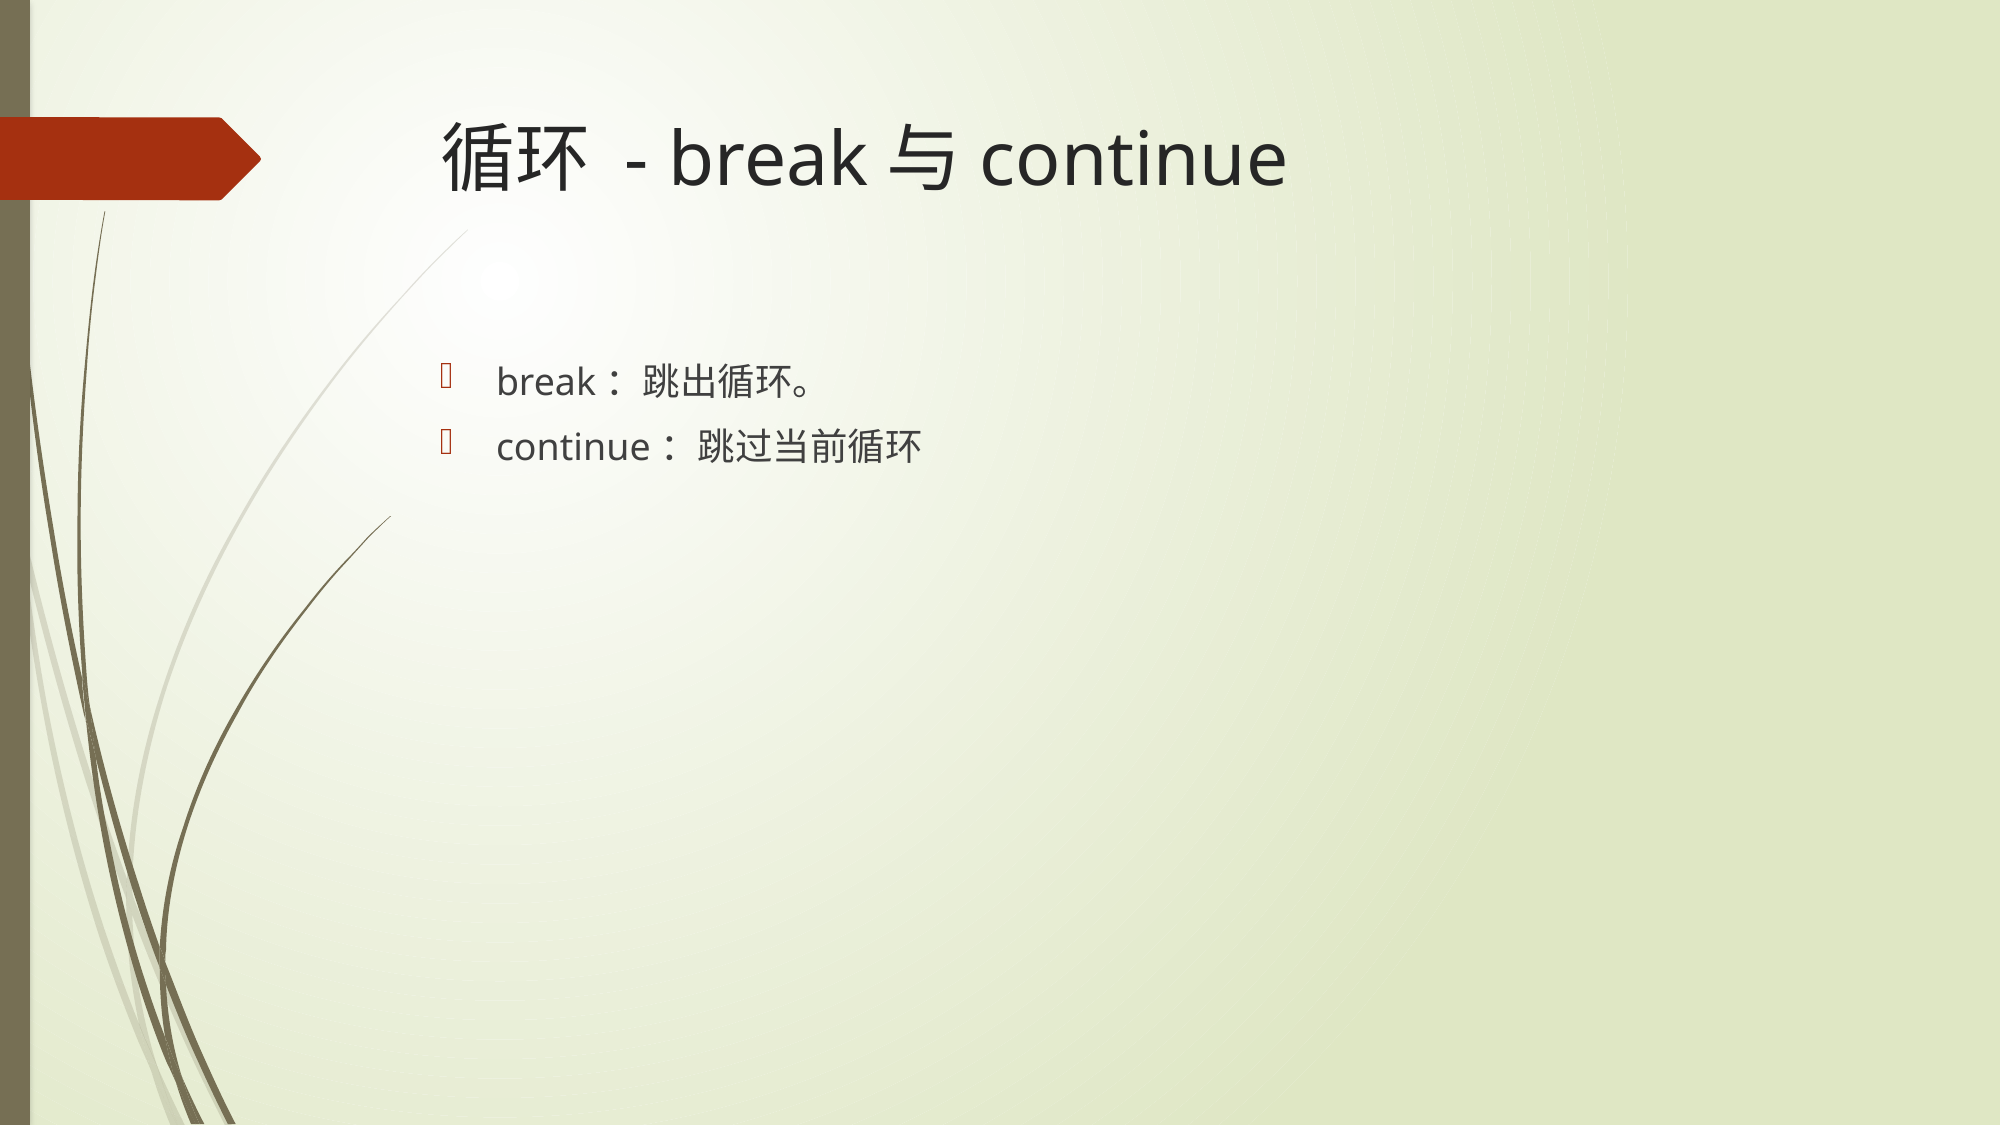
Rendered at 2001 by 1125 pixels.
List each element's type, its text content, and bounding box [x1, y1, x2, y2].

list break：跳出循环。 continue：跳过当前循环 [424, 350, 1888, 970]
title 循环 - break与continue [425, 102, 1888, 313]
